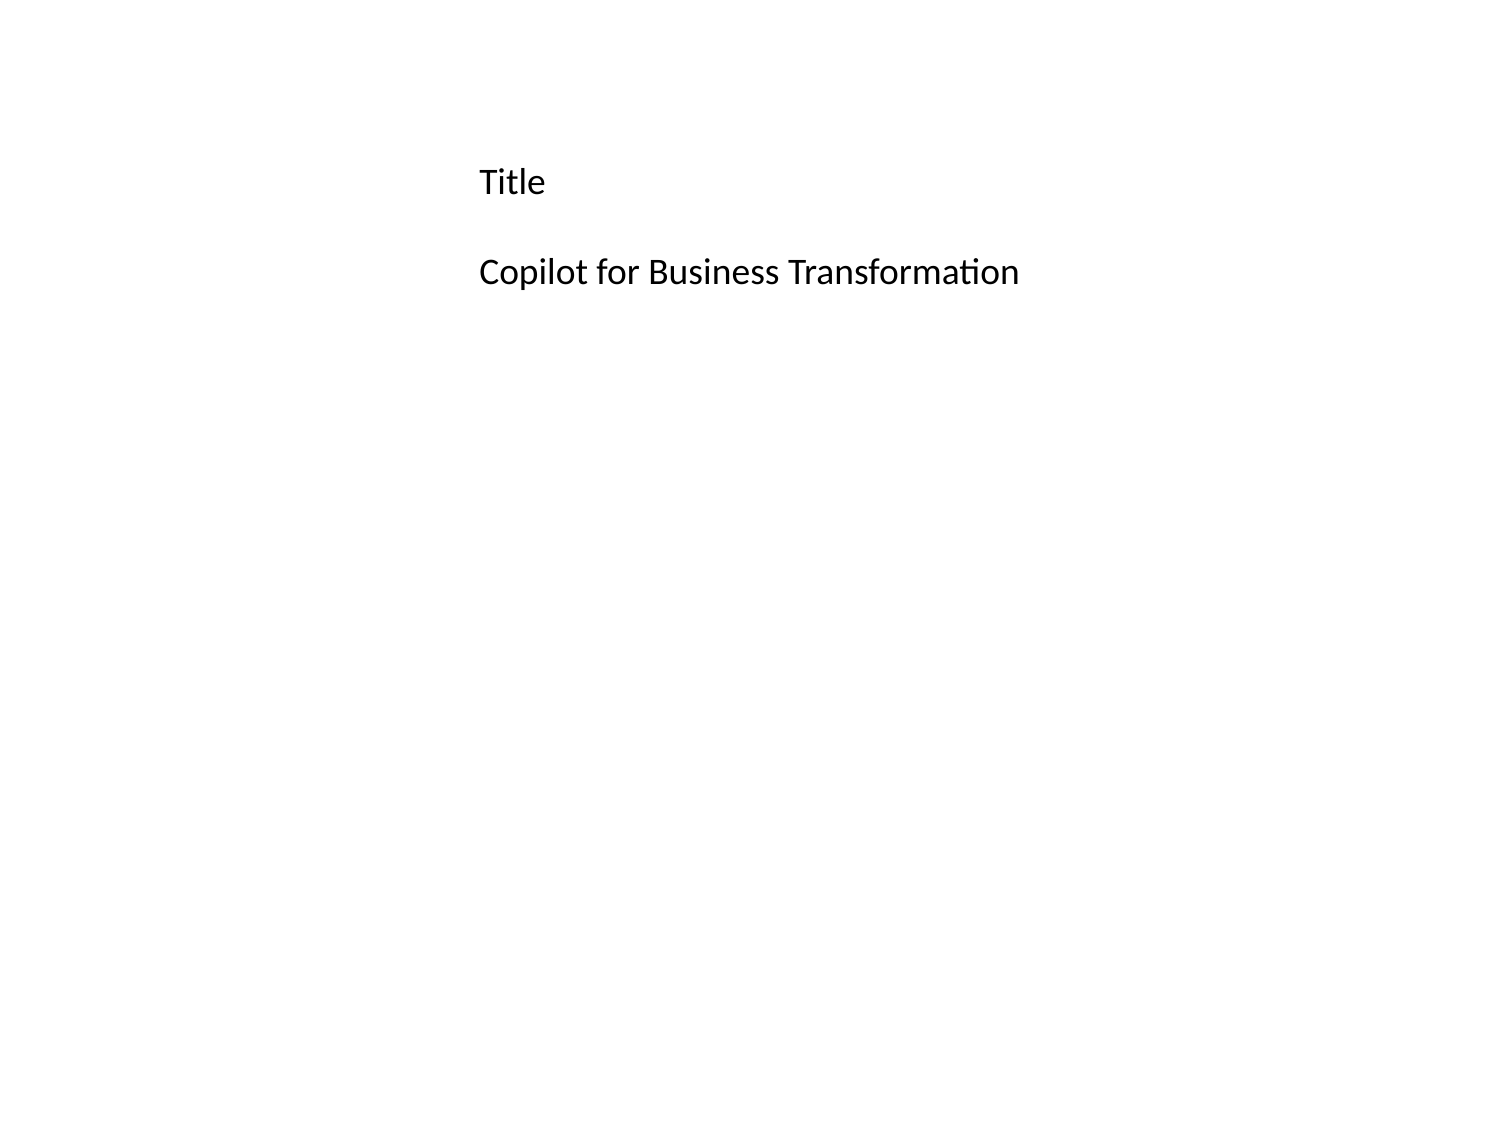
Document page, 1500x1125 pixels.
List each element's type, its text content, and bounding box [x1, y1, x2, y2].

text_box Title Copilot for Business Transformation [464, 149, 1036, 300]
